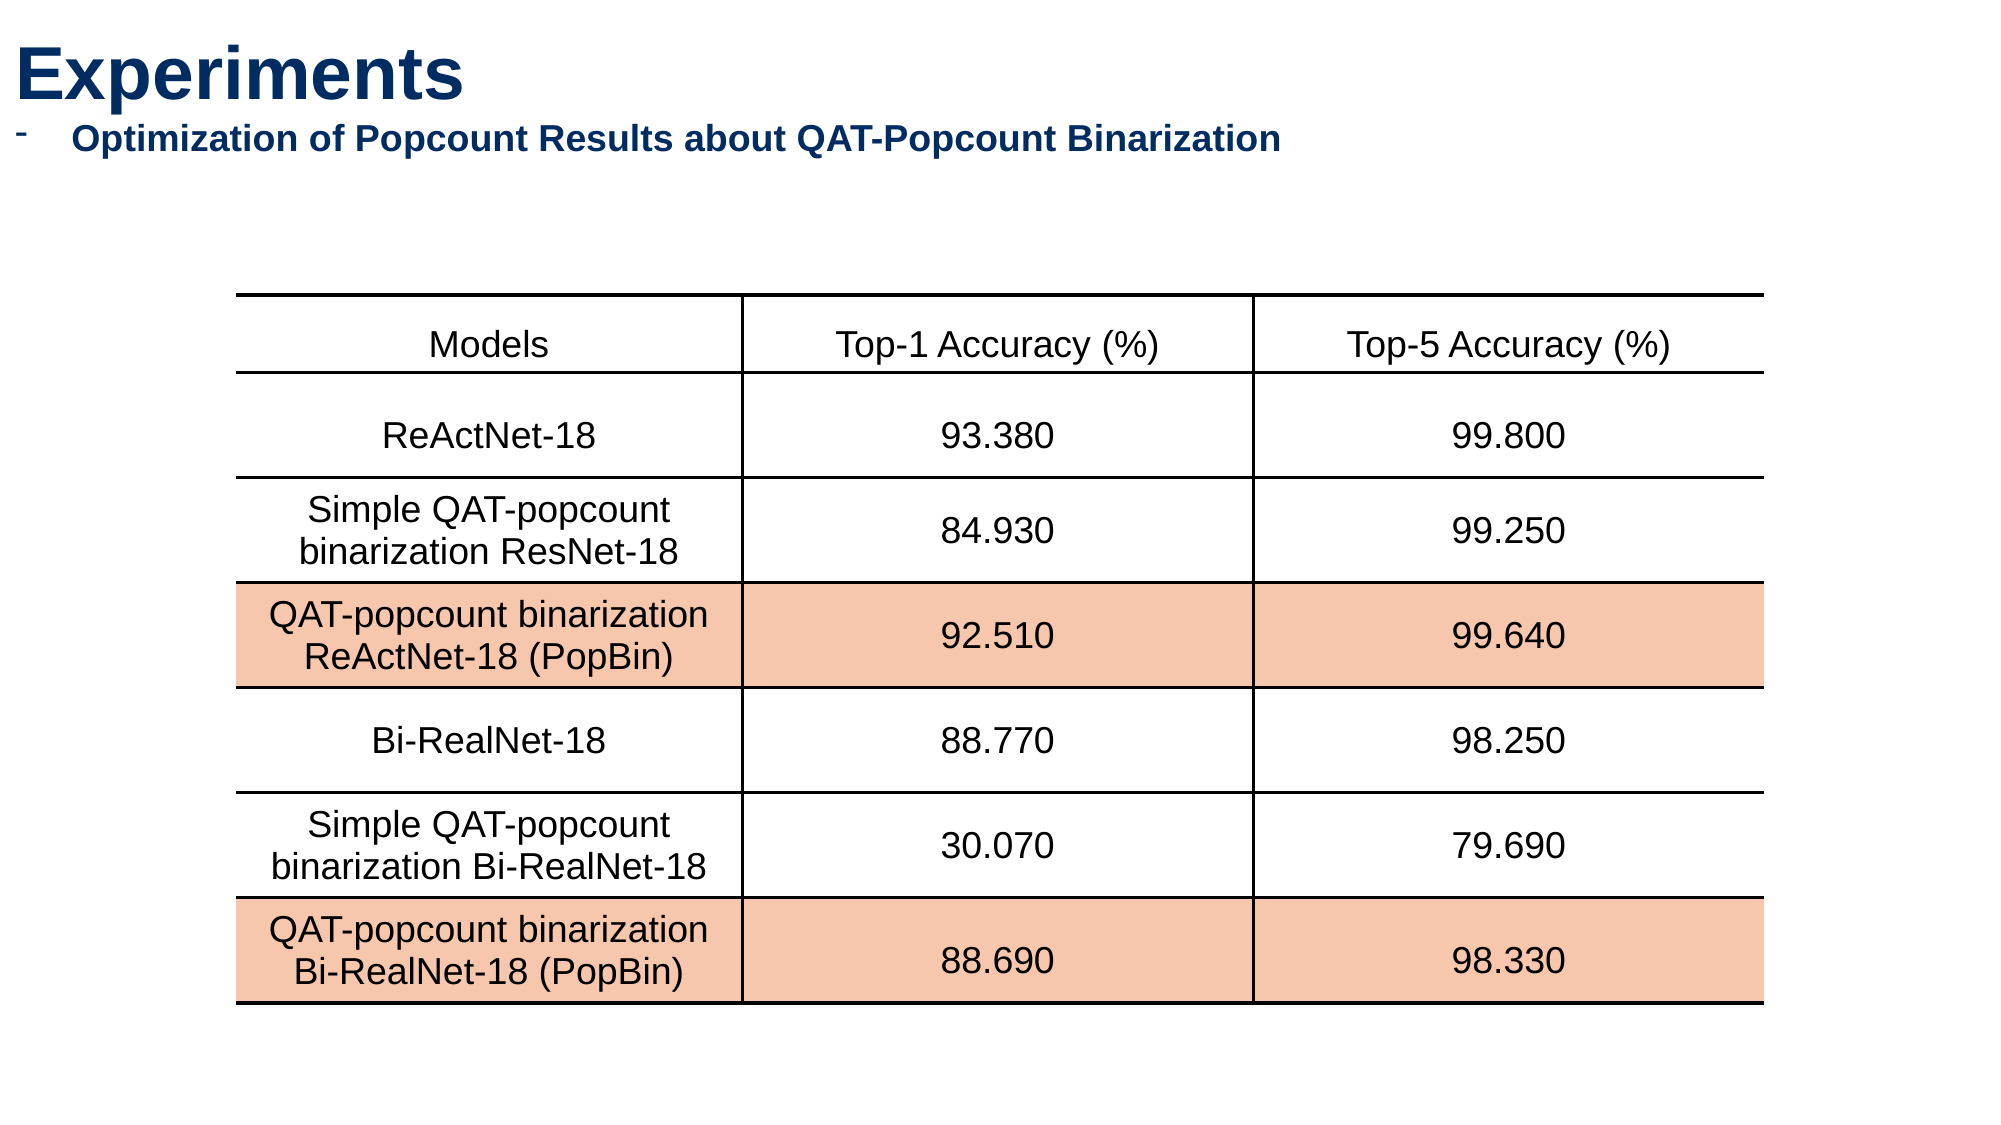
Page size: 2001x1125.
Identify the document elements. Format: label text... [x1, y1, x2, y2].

table_cell Simple QAT-popcount binarization Bi-RealNet-18 [236, 794, 741, 896]
table_cell 88.770 [744, 689, 1252, 791]
table_cell QAT-popcount binarization ReActNet-18 (PopBin) [236, 584, 741, 686]
table_header Top-5 Accuracy (%) [1255, 297, 1764, 371]
table_cell 99.640 [1255, 584, 1764, 686]
table_cell 92.510 [744, 584, 1252, 686]
table_cell 79.690 [1255, 794, 1764, 896]
table_cell ReActNet-18 [236, 374, 741, 476]
table_cell Simple QAT-popcount binarization ResNet-18 [236, 479, 741, 581]
table_cell QAT-popcount binarization Bi-RealNet-18 (PopBin) [236, 899, 741, 1001]
table_cell 93.380 [744, 374, 1252, 476]
table_cell 30.070 [744, 794, 1252, 896]
table_cell 98.330 [1255, 899, 1764, 1001]
text_box Experiments Optimization of Popcount Results about QAT-Popcount Binarization [0, 0, 2000, 184]
table_cell 84.930 [744, 479, 1252, 581]
table_cell Bi-RealNet-18 [236, 689, 741, 791]
table_cell 88.690 [744, 899, 1252, 1001]
table_header Models [236, 297, 741, 371]
table_cell 98.250 [1255, 689, 1764, 791]
table_cell 99.800 [1255, 374, 1764, 476]
table_cell 99.250 [1255, 479, 1764, 581]
table_header Top-1 Accuracy (%) [744, 297, 1252, 371]
